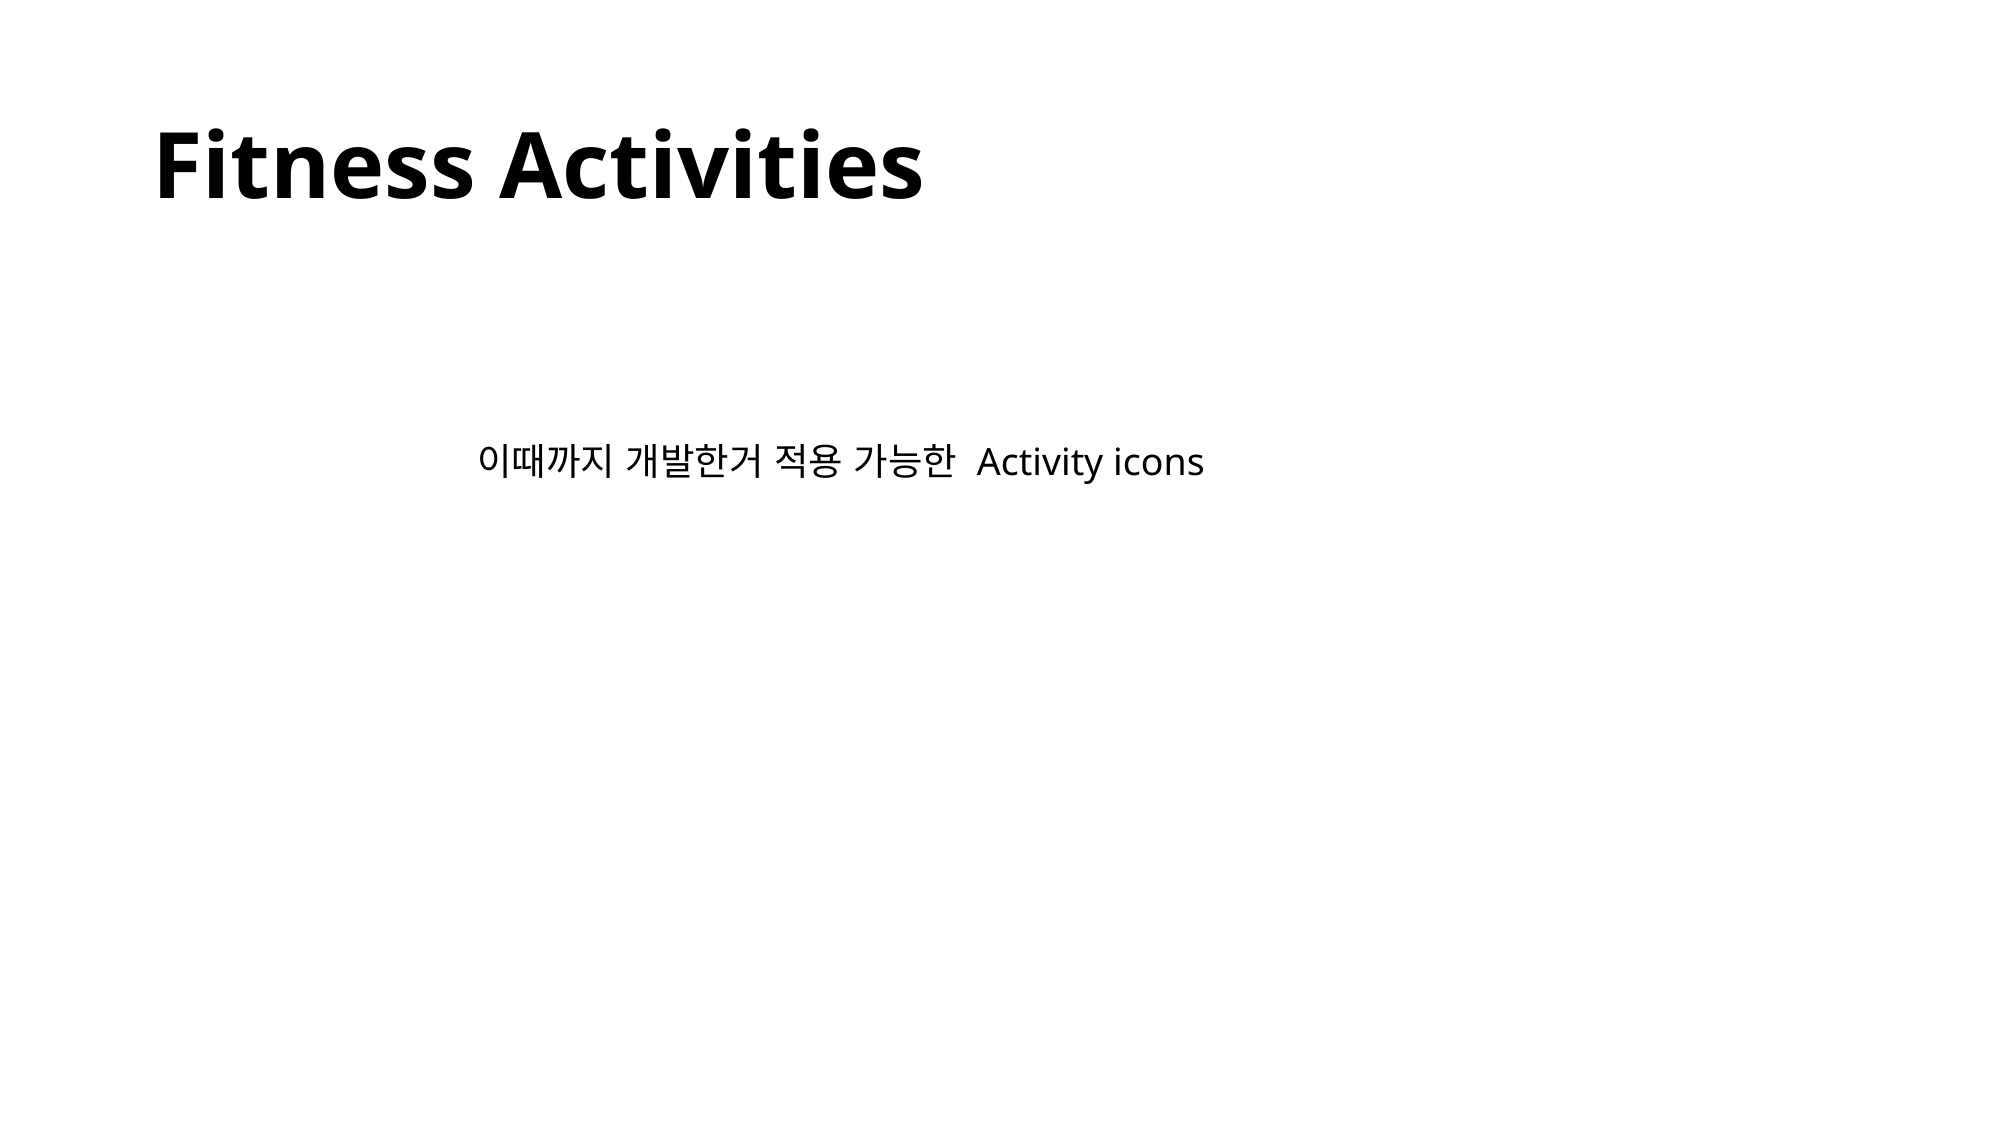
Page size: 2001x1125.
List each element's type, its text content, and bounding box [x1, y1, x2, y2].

title Fitness Activities [137, 59, 1863, 278]
text_box 이때까지 개발한거 적용 가능한 Activity icons [462, 430, 1291, 491]
